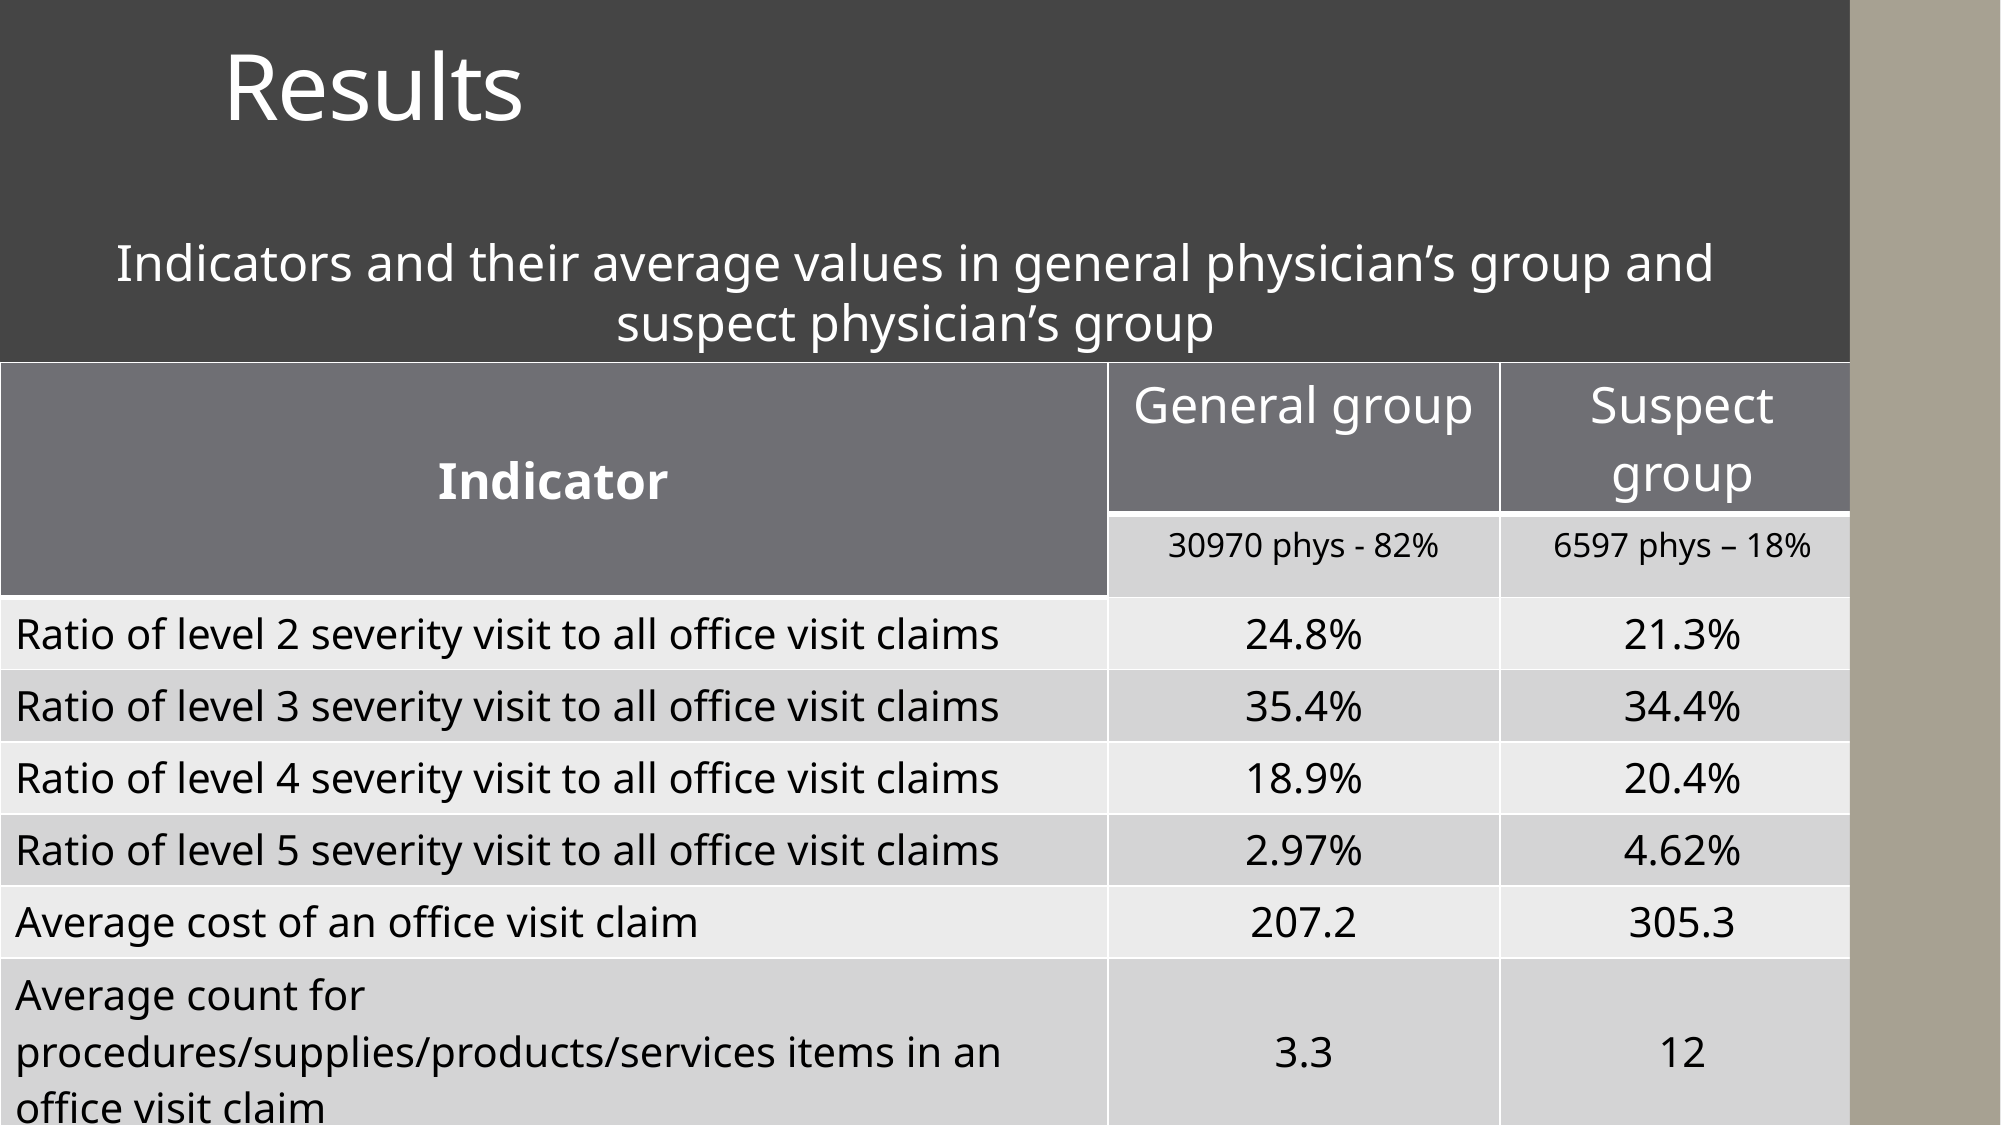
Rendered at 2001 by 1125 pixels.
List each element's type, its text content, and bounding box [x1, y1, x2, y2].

table_cell Average cost of an office visit claim [1, 887, 1107, 957]
table_cell Ratio of level 3 severity visit to all office visit claims [1, 670, 1107, 741]
table_cell 30970 phys - 82% [1109, 517, 1499, 597]
table_cell 2.97% [1109, 815, 1499, 885]
table_cell 24.8% [1109, 598, 1499, 669]
table_cell 34.4% [1501, 670, 1849, 741]
table_header General group [1109, 363, 1499, 511]
table_cell 18.9% [1109, 743, 1499, 813]
table_cell 20.4% [1501, 743, 1849, 813]
title Results [206, 0, 1797, 148]
table_cell 4.62% [1501, 815, 1849, 885]
table_cell 3.3 [1109, 959, 1499, 1125]
table_cell Ratio of level 4 severity visit to all office visit claims [1, 743, 1107, 813]
table_cell 21.3% [1501, 598, 1849, 669]
table_cell 12 [1501, 959, 1849, 1125]
table_cell Ratio of level 5 severity visit to all office visit claims [1, 815, 1107, 885]
table_cell 207.2 [1109, 887, 1499, 957]
table_cell Ratio of level 2 severity visit to all office visit claims [1, 600, 1107, 669]
table_cell 305.3 [1501, 887, 1849, 957]
table_cell 35.4% [1109, 670, 1499, 741]
table_header Suspect group [1501, 363, 1849, 511]
table_header Indicator [1, 363, 1107, 595]
text_box [1849, 0, 2000, 1125]
table_cell Average count for procedures/supplies/products/services items in an office visit claim [1, 959, 1107, 1125]
text_box Indicators and their average values in general physician’s group and suspect physician’s group [79, 224, 1753, 359]
table_cell 6597 phys – 18% [1501, 517, 1849, 597]
text_box [0, 0, 1849, 362]
